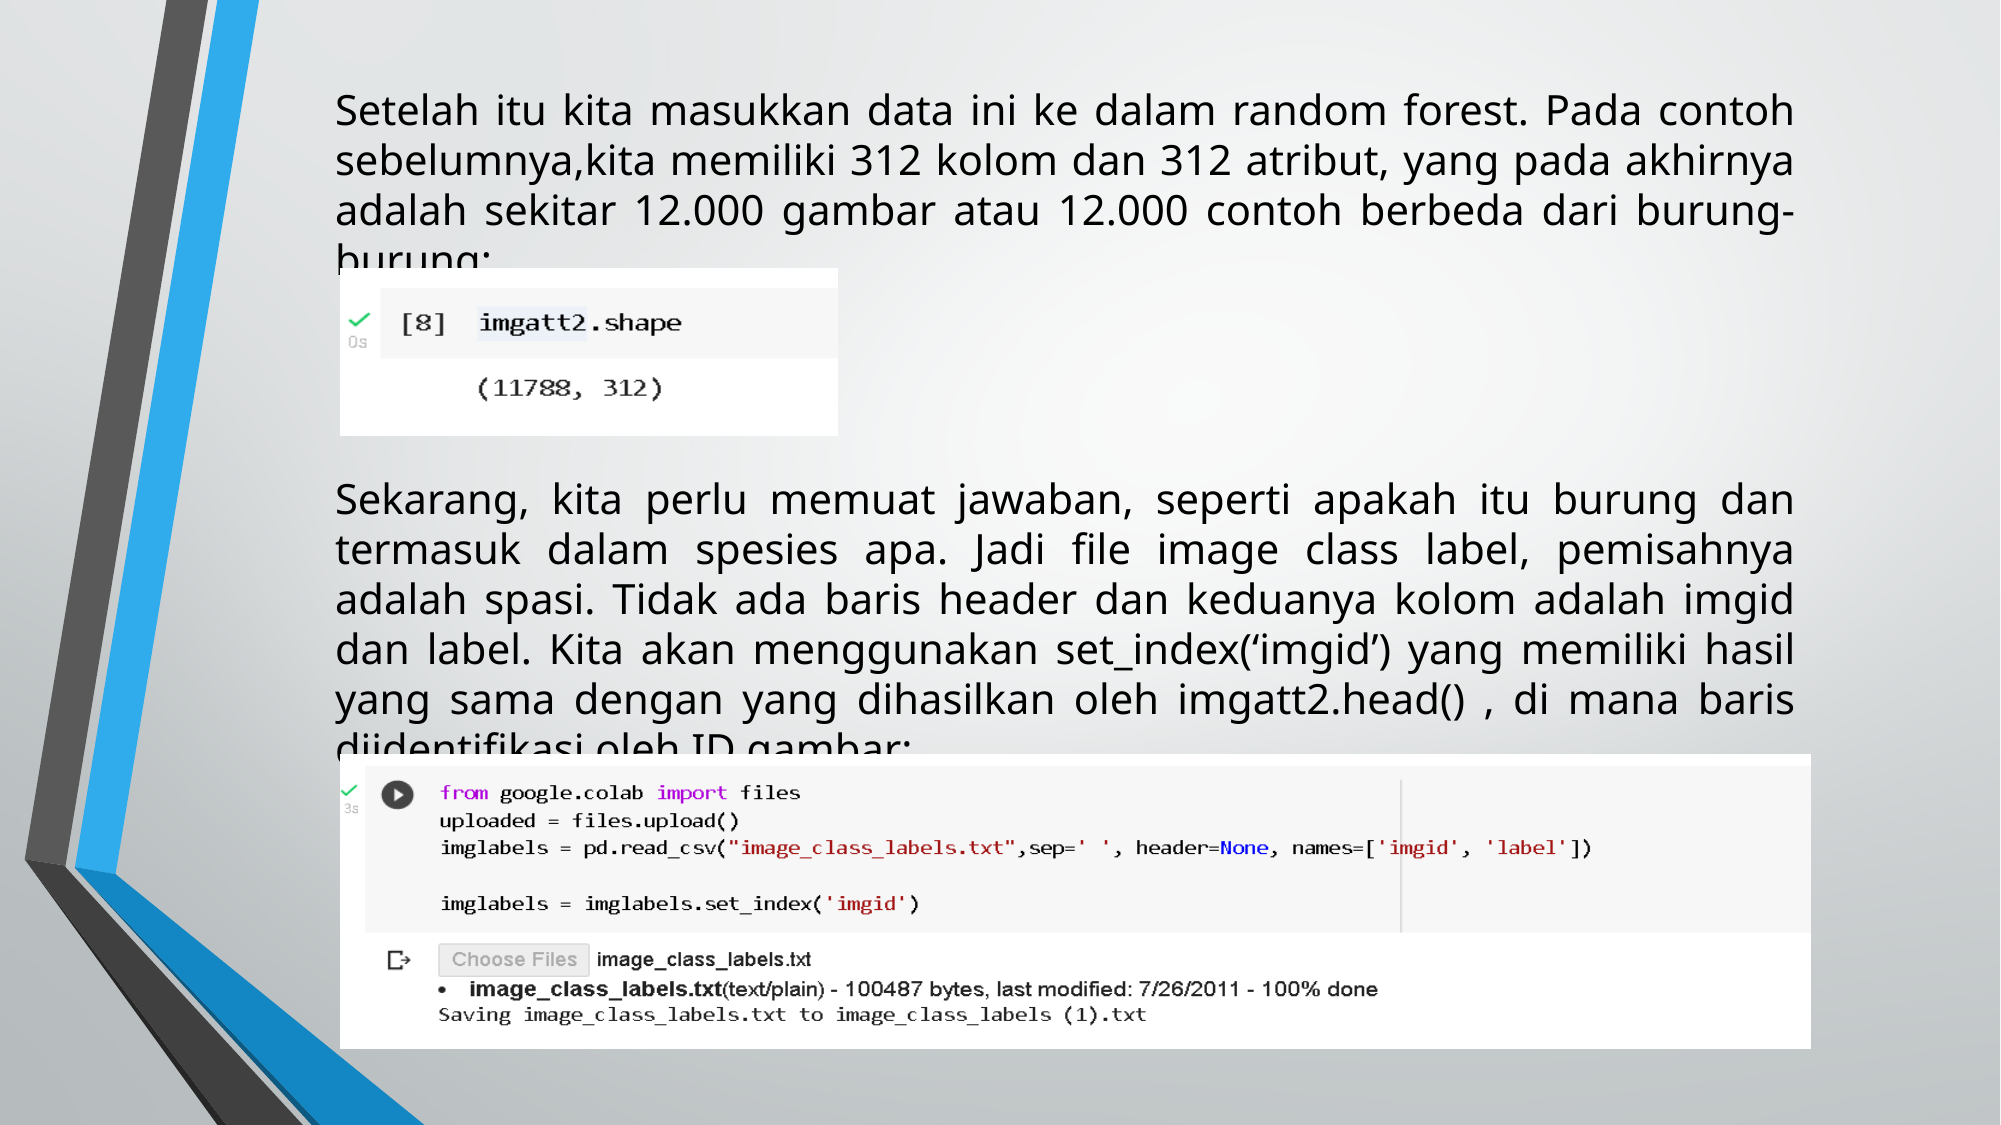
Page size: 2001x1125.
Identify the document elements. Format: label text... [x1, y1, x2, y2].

text_box Sekarang, kita perlu memuat jawaban, seperti apakah itu burung dan termasuk dalam spesies apa. Jadi file image class label, pemisahnya adalah spasi. Tidak ada baris header dan keduanya kolom adalah imgid dan label. Kita akan menggunakan set_index(‘imgid’) yang memiliki hasil yang sama dengan yang dihasilkan oleh imgatt2.head() , di mana baris diidentifikasi oleh ID gambar: [320, 464, 1811, 780]
text_box Setelah itu kita masukkan data ini ke dalam random forest. Pada contoh sebelumnya,kita memiliki 312 kolom dan 312 atribut, yang pada akhirnya adalah sekitar 12.000 gambar atau 12.000 contoh berbeda dari burung-burung: [320, 76, 1811, 292]
picture [340, 268, 838, 436]
picture [340, 754, 1812, 1049]
